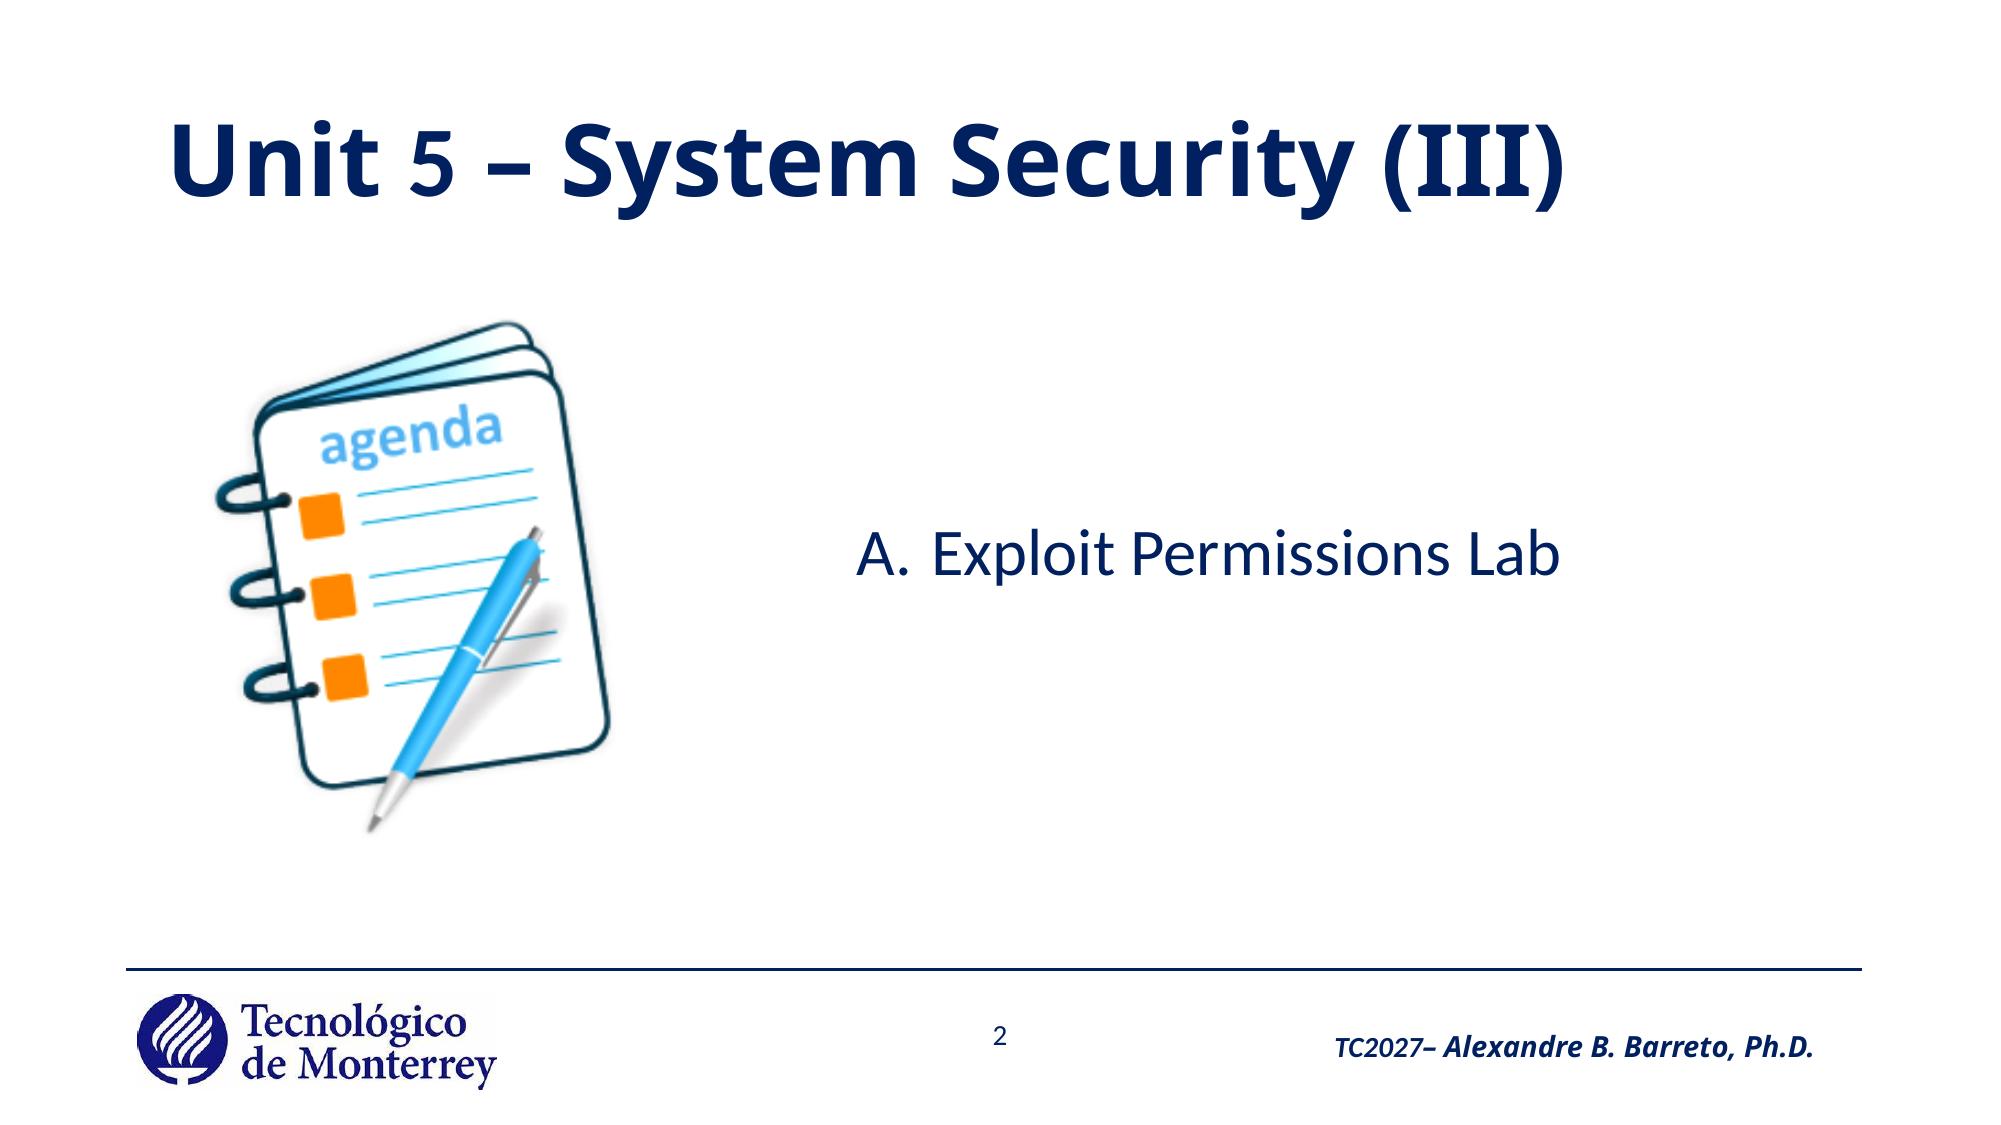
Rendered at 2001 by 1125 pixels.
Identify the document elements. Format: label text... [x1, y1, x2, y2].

picture [97, 279, 699, 846]
title Unit 5 – System Security (III) [151, 76, 1872, 252]
picture [137, 994, 497, 1090]
list Exploit Permissions Lab [841, 265, 1903, 832]
